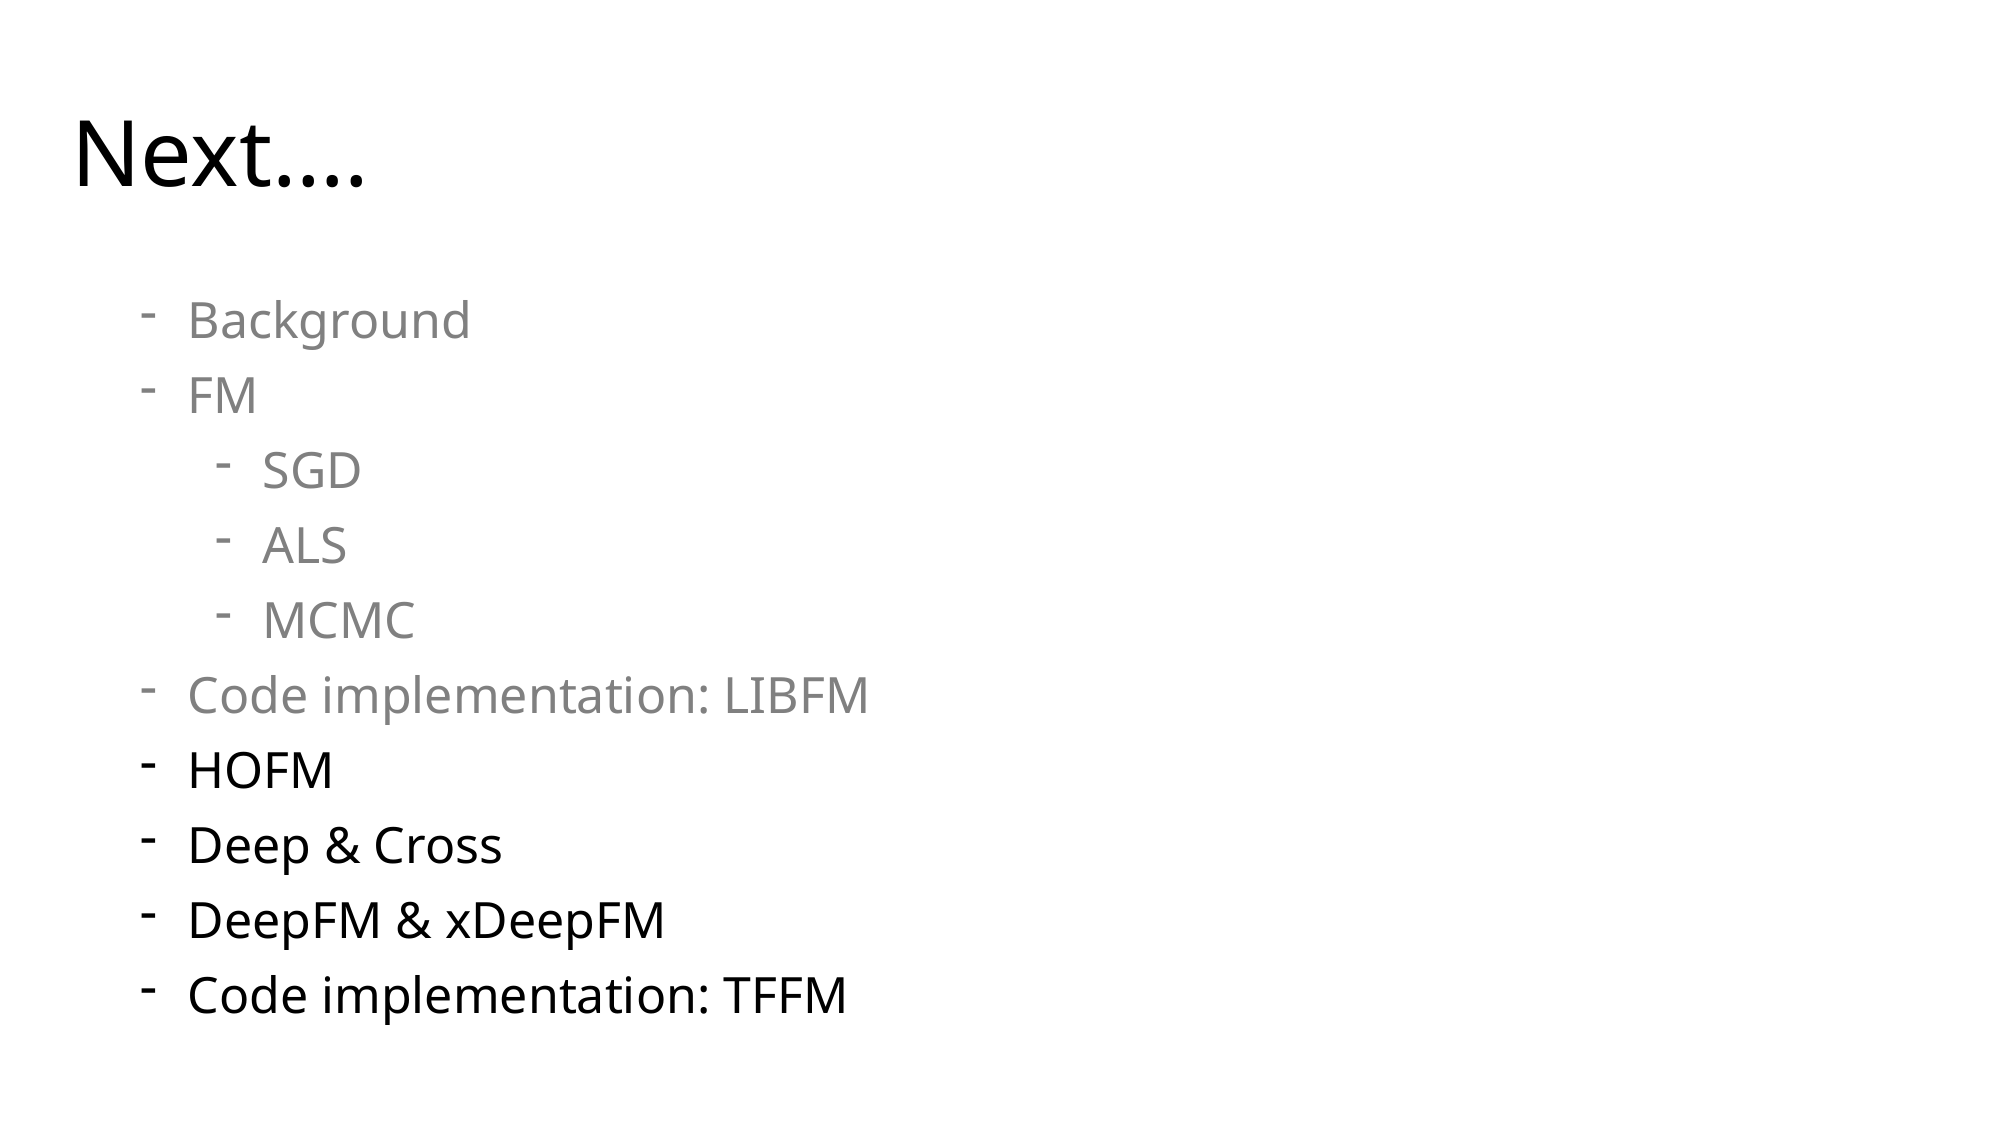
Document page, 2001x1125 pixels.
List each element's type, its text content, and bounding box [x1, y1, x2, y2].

text_box Background FM SGD ALS MCMC Code implementation: LIBFM HOFM Deep & Cross DeepFM & xDeepFM Code implementation: TFFM [126, 266, 1127, 1031]
text_box Next…. [56, 99, 1531, 318]
